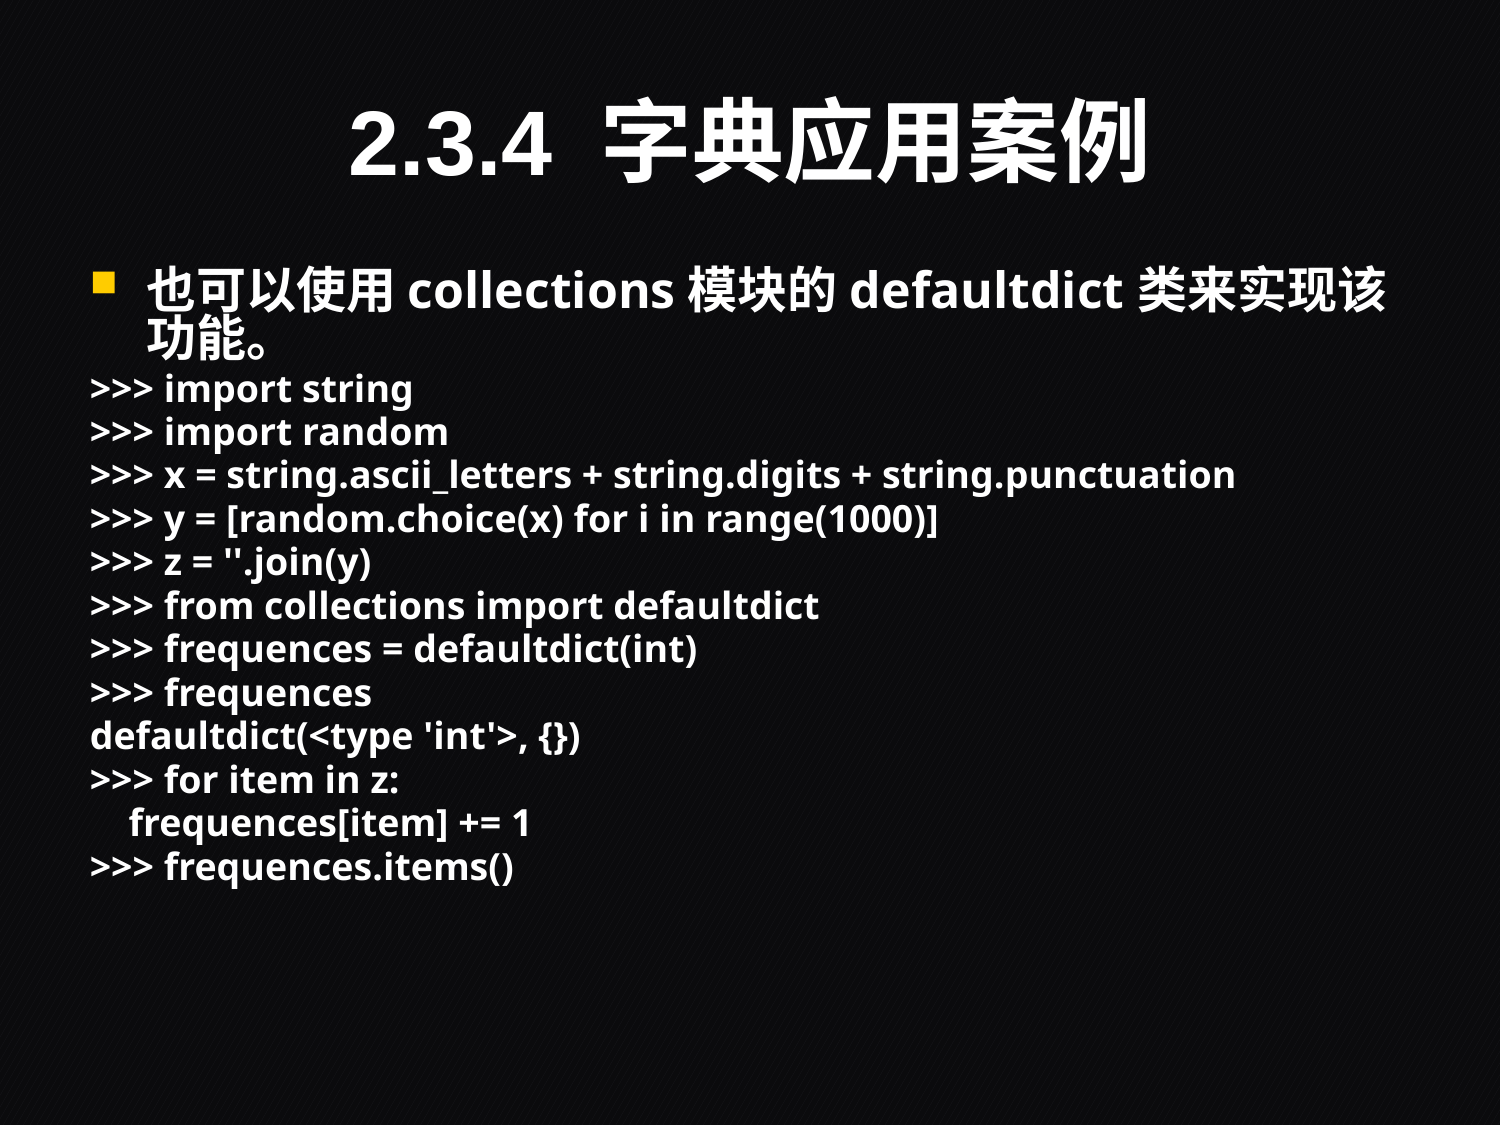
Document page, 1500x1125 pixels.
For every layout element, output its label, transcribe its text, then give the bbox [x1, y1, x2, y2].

title 2.3.4 字典应用案例 [74, 45, 1426, 233]
list 也可以使用collections模块的defaultdict类来实现该功能。 >>> import string >>> import random >>> x = string.ascii_letters + string.digits + string.punctuation >>> y = [random.choice(x) for i in range(1000)] >>> z = ''.join(y) >>> from collections import defaultdict >>> frequences = defaultdict(int) >>> frequences defaultdict(<type 'int'>, {}) >>> for item in z: frequences[item] += 1 >>> frequences.items() [74, 262, 1426, 1024]
